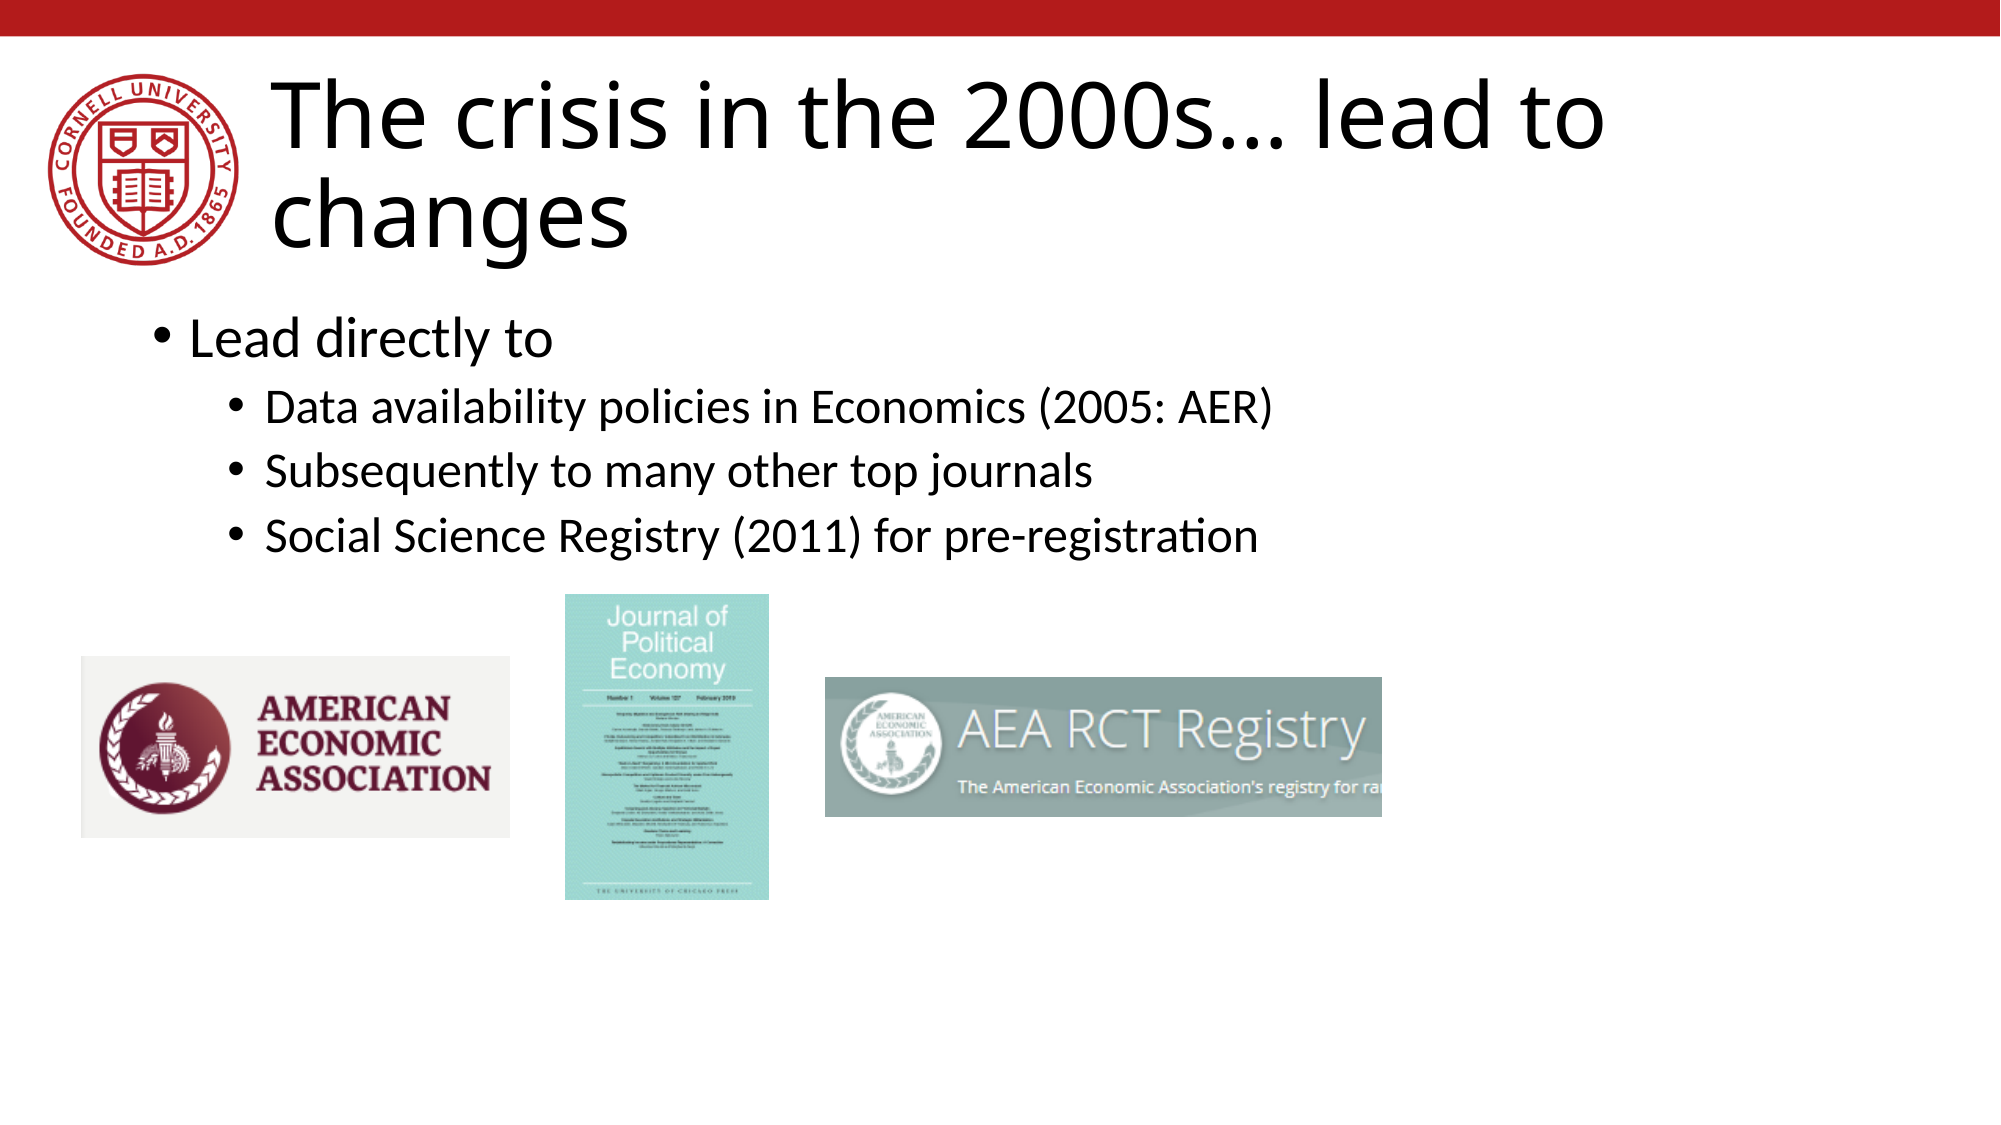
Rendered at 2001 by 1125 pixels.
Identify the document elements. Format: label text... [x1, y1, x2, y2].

picture [39, 65, 255, 274]
picture [825, 677, 1382, 817]
picture [81, 656, 510, 838]
picture [565, 594, 769, 900]
list Lead directly to Data availability policies in Economics (2005: AER) Subsequently to many other top journals Social Science Registry (2011) for pre-registration [137, 299, 1863, 1014]
title The crisis in the 2000s… lead to changes [255, 59, 1860, 278]
